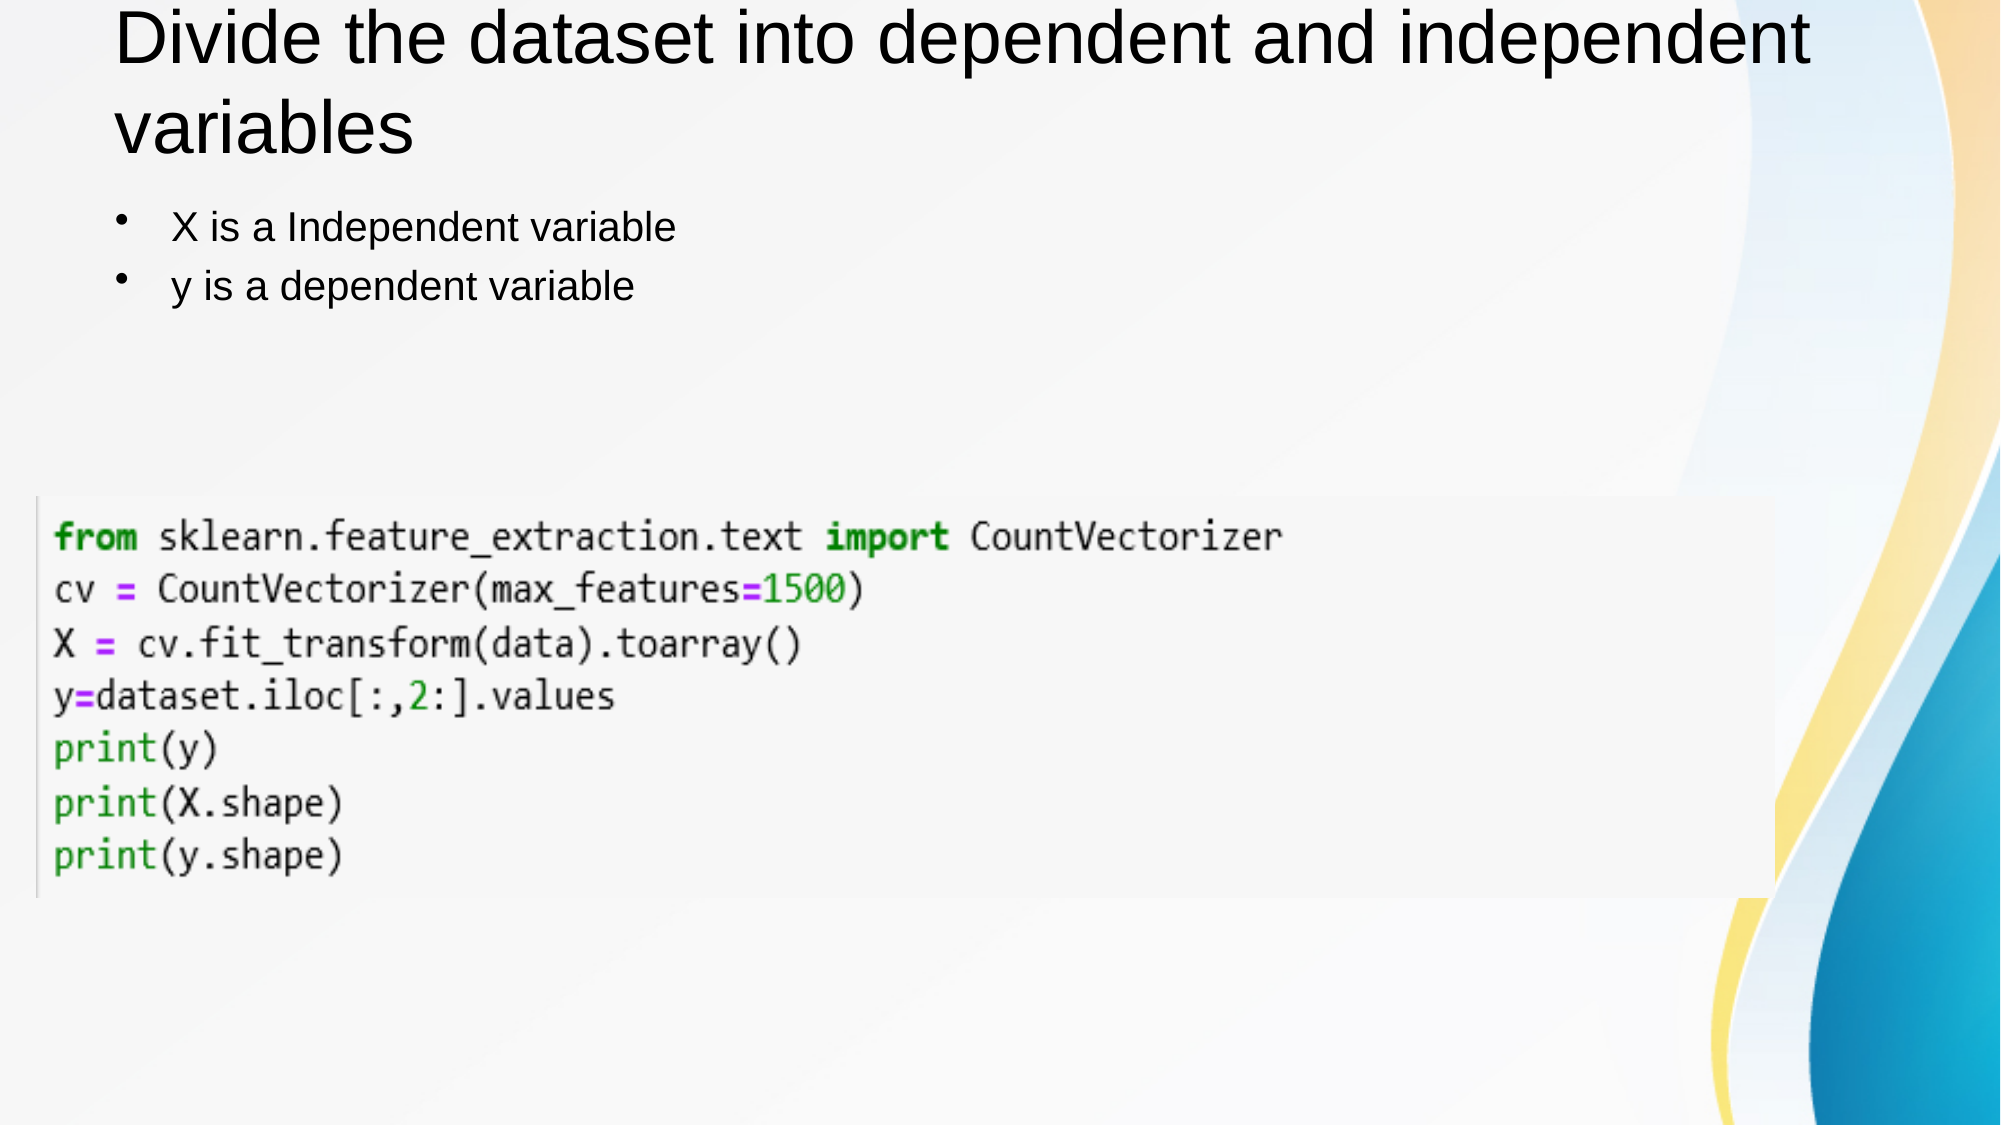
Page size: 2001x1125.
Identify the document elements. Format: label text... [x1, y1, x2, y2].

list X is a Independent variable y is a dependent variable [99, 192, 1901, 1006]
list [36, 496, 1775, 898]
title Divide the dataset into dependent and independent variables [99, 30, 1901, 127]
picture [0, 0, 2001, 1125]
